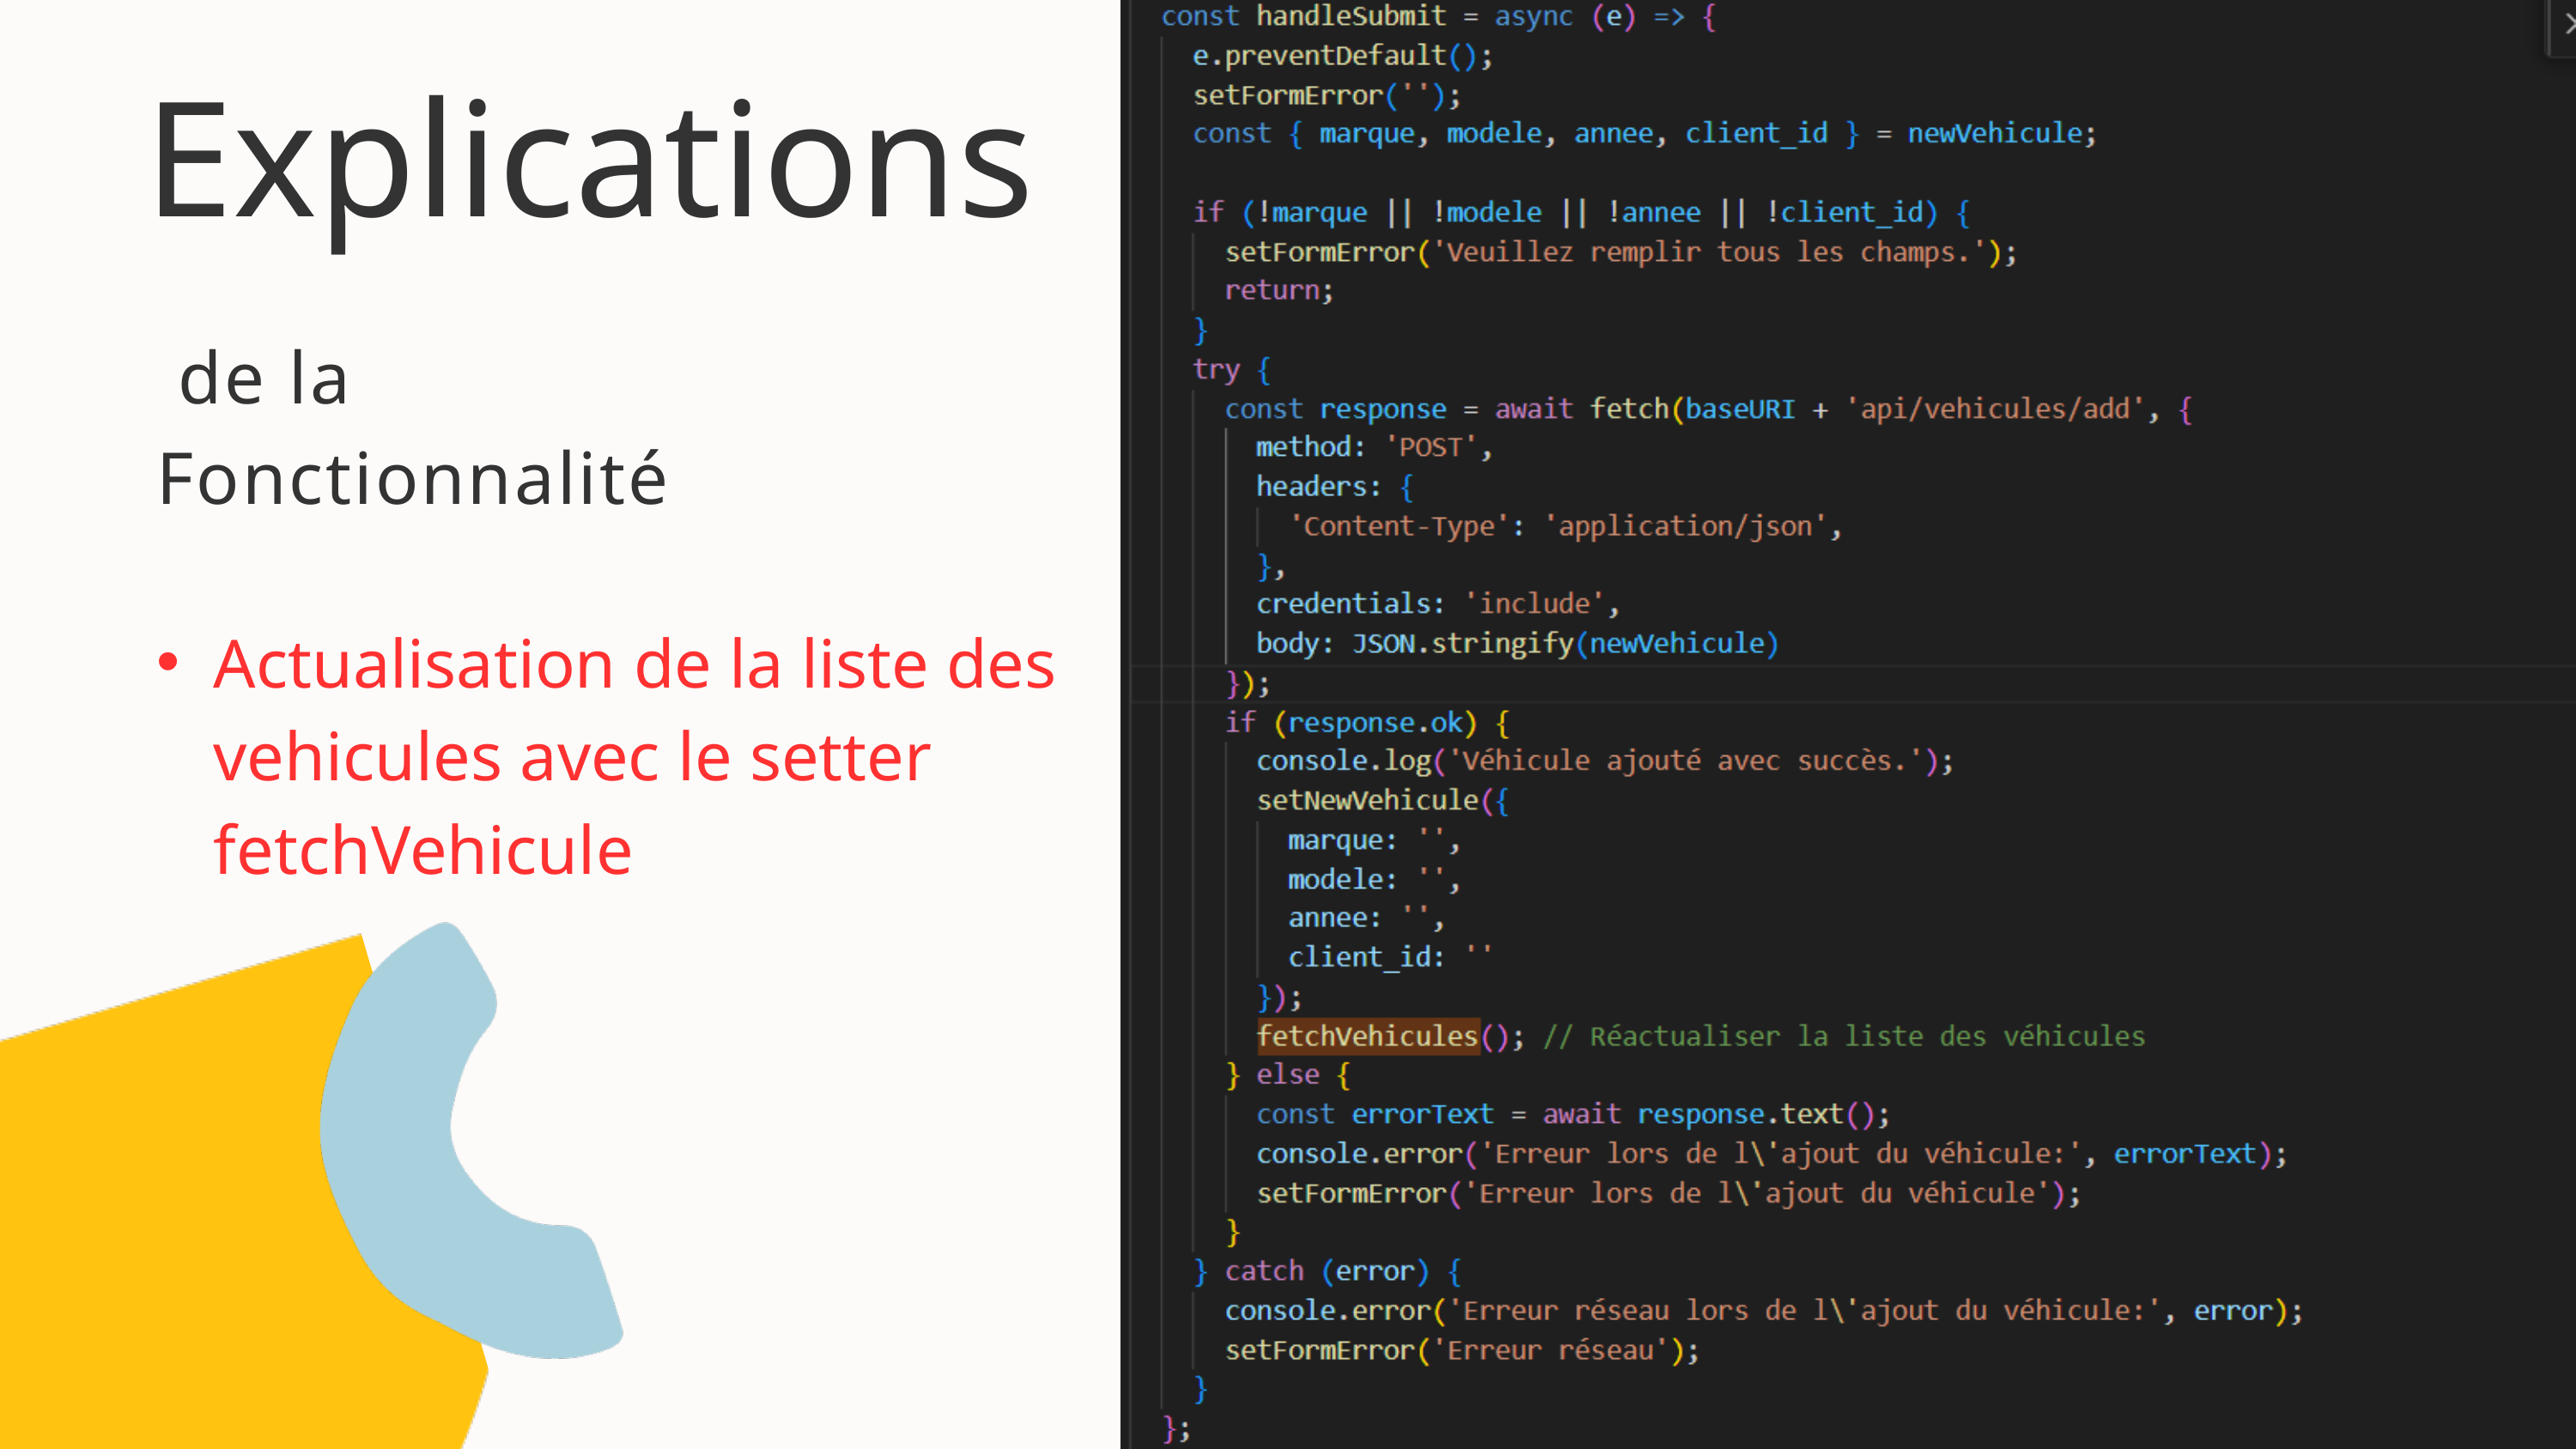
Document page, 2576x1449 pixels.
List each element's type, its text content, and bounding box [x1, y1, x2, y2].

text_box de la Fonctionnalité [156, 318, 788, 518]
text_box Explications [144, 90, 1105, 249]
text_box [319, 919, 625, 1360]
text_box Actualisation de la liste des vehicules avec le setter fetchVehicule [100, 607, 1075, 888]
text_box [1120, 0, 2576, 1449]
text_box [0, 928, 513, 1449]
